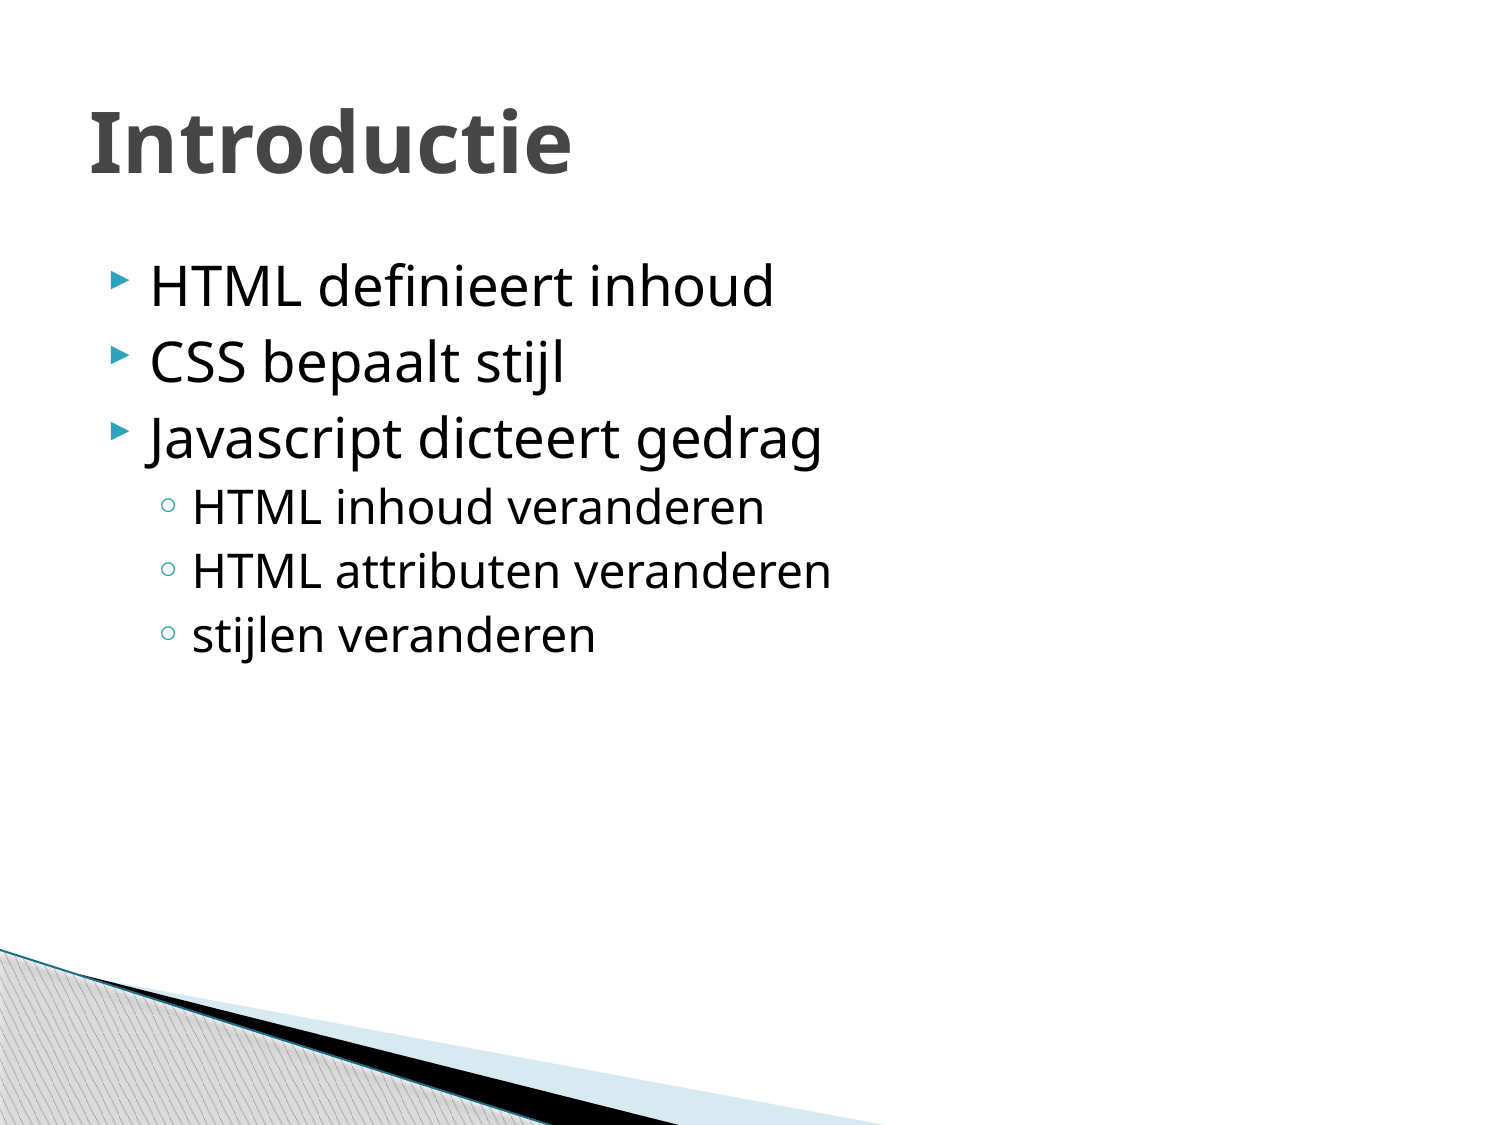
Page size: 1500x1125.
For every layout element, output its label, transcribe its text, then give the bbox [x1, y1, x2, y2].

title Introductie [75, 45, 1425, 233]
list HTML definieert inhoud CSS bepaalt stijl Javascript dicteert gedrag HTML inhoud veranderen HTML attributen veranderen stijlen veranderen [75, 243, 1425, 986]
